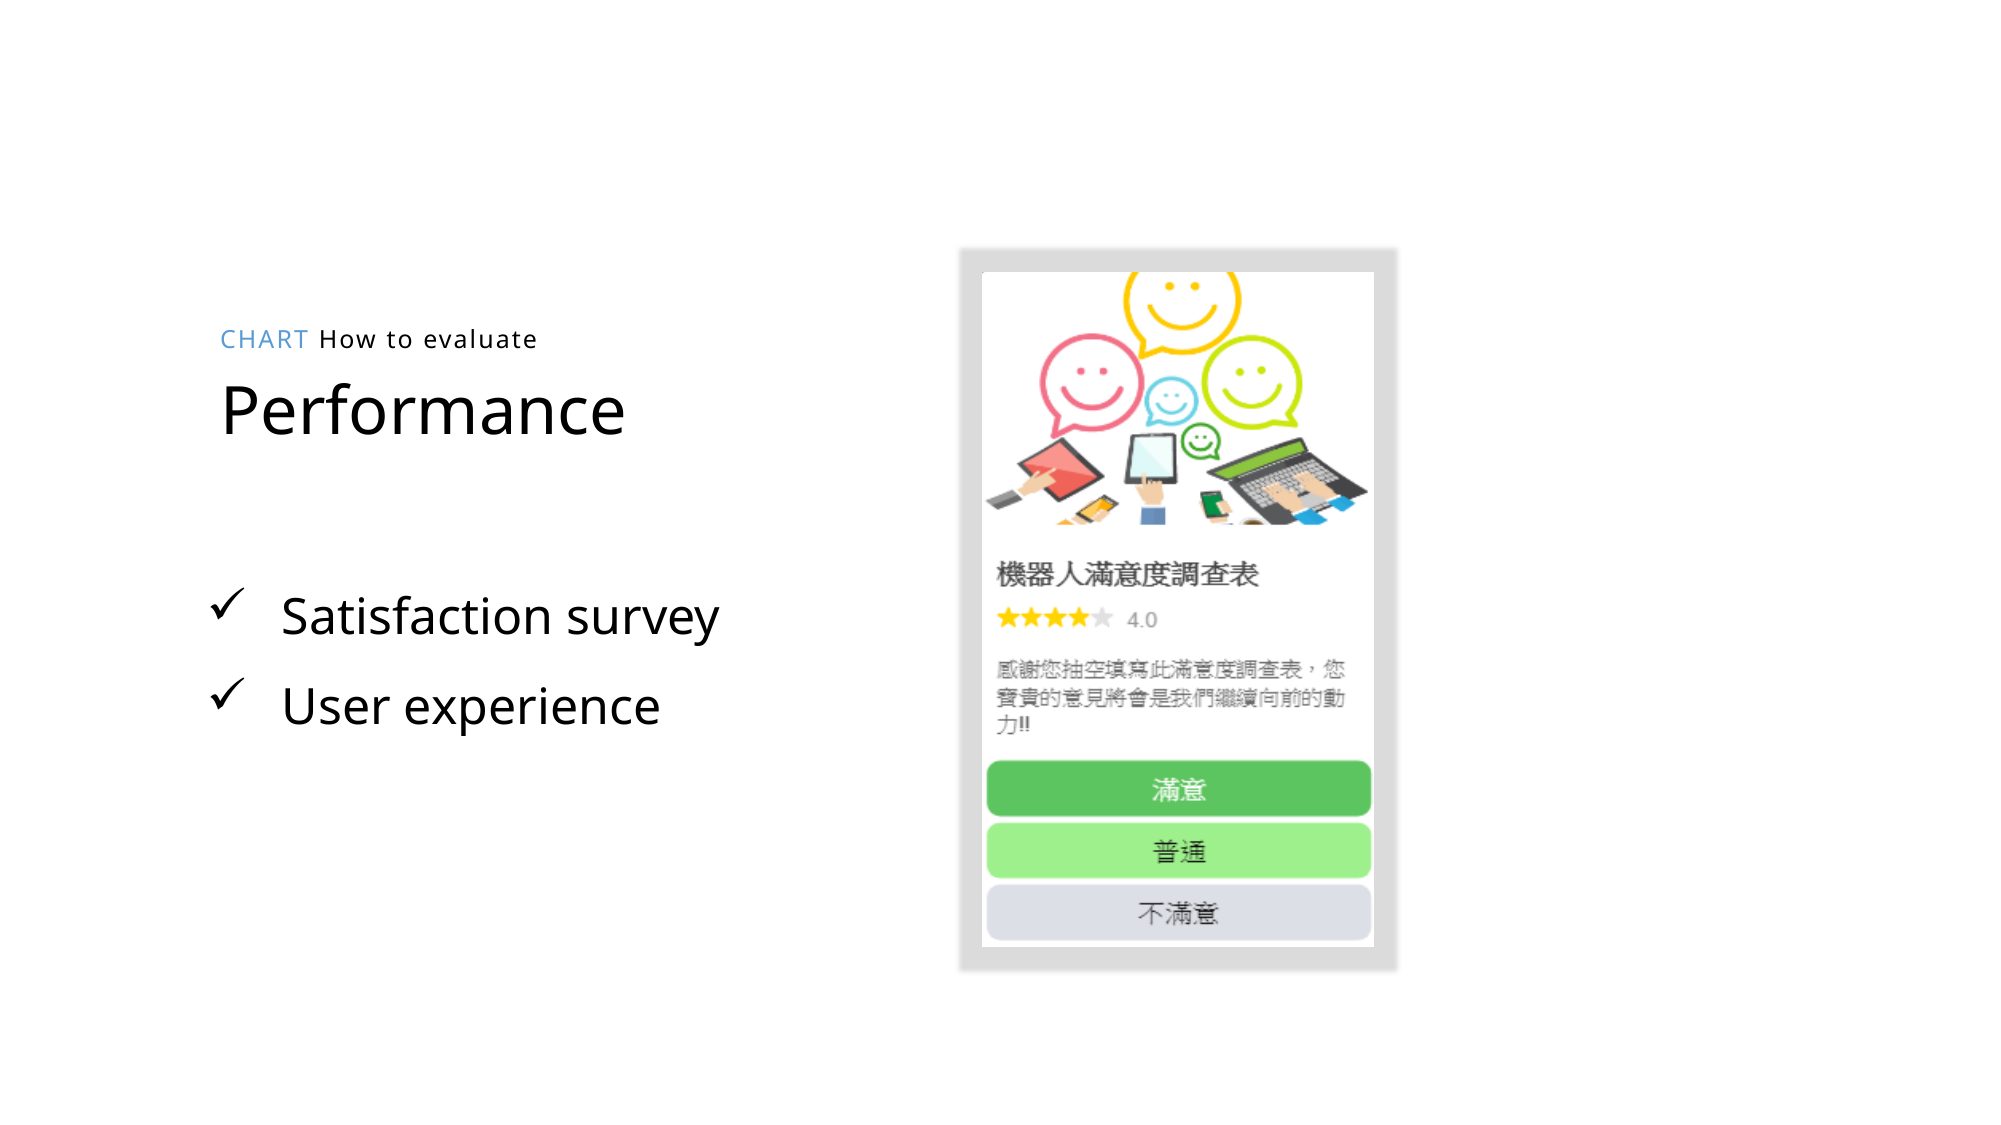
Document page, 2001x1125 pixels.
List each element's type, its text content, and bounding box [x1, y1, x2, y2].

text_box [954, 243, 1402, 976]
text_box Performance [220, 359, 720, 448]
text_box CHART How to evaluate [220, 317, 590, 354]
text_box Satisfaction survey User experience [206, 554, 734, 735]
